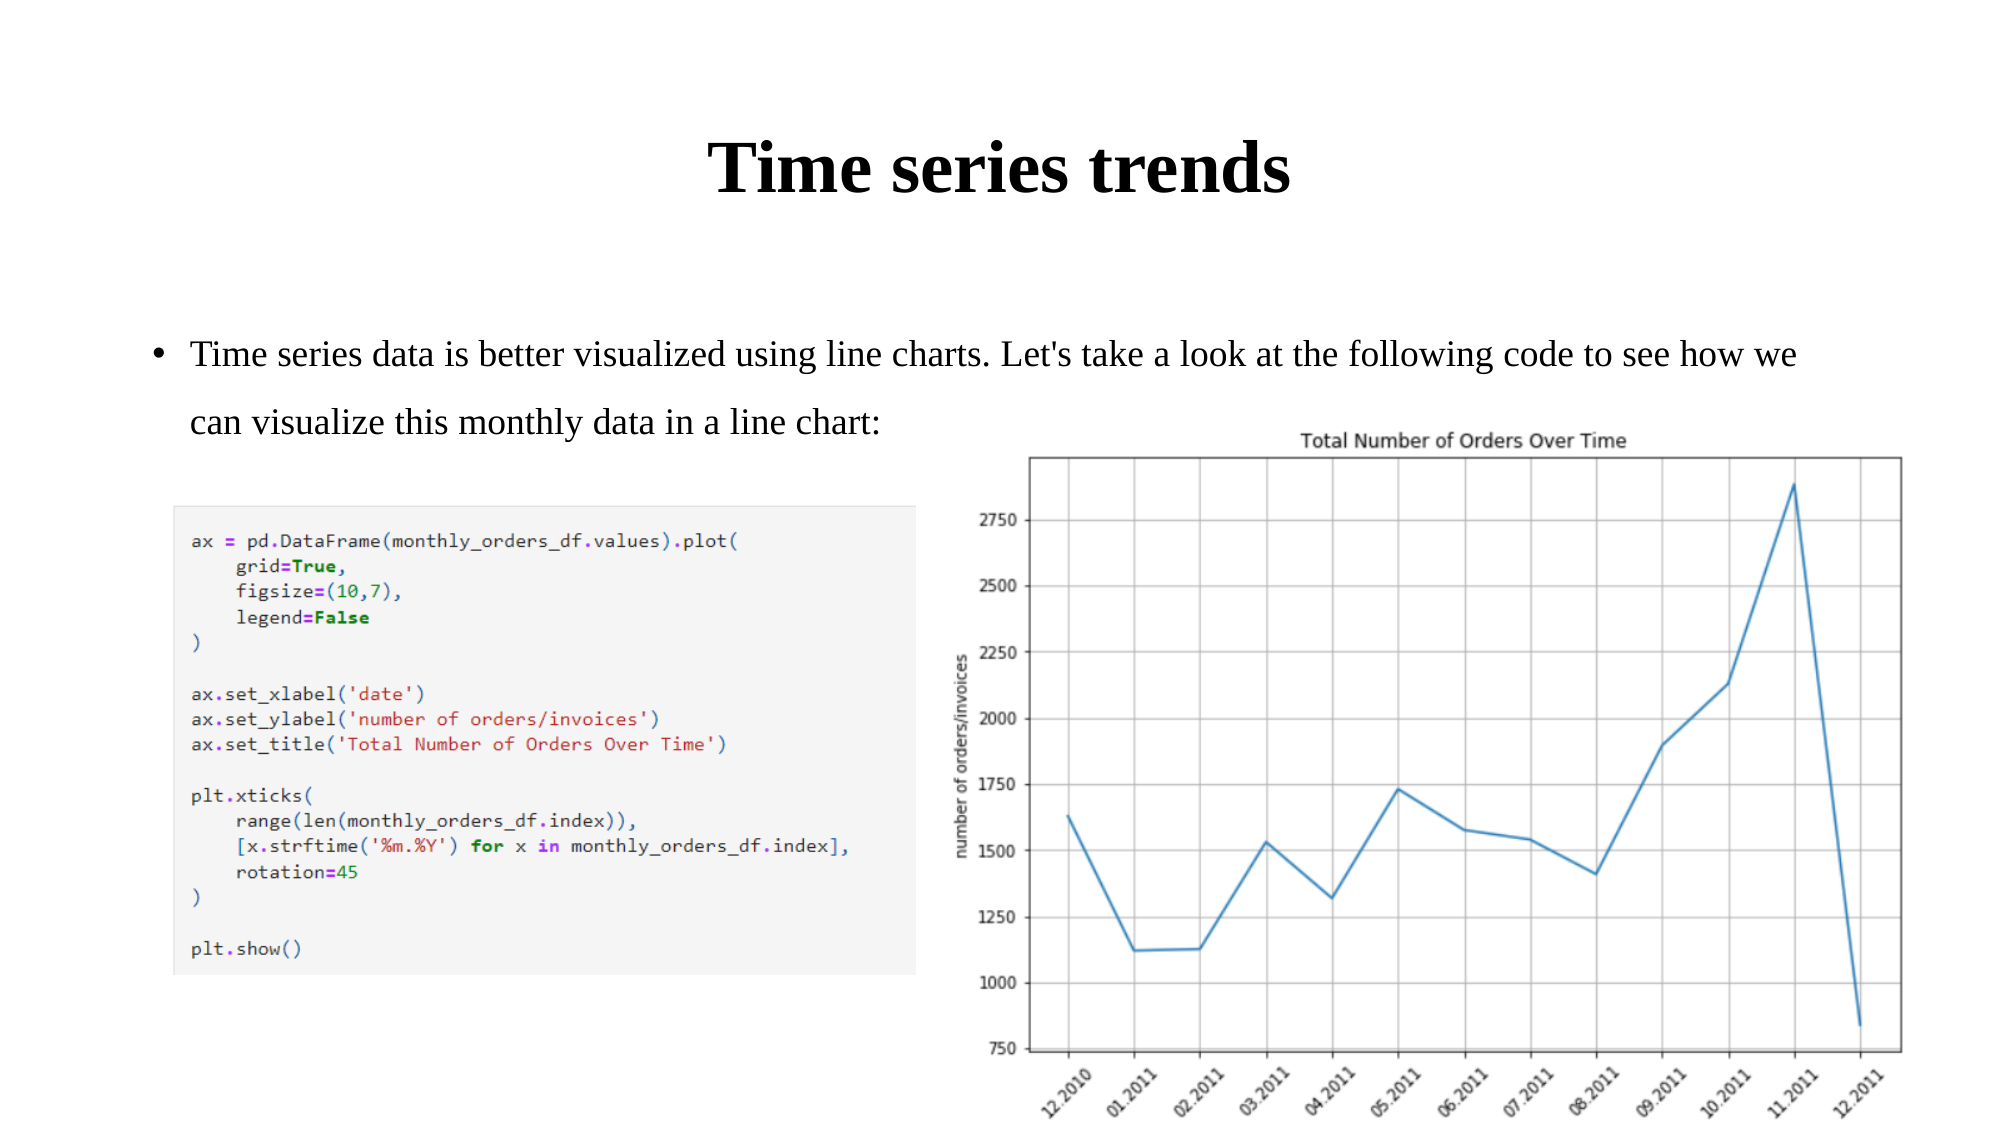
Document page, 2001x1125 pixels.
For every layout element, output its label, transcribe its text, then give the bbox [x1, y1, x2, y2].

title Time series trends [137, 59, 1863, 278]
picture [161, 420, 2000, 1125]
list Time series data is better visualized using line charts. Let's take a look at the following code to see how we can visualize this monthly data in a line chart: [137, 299, 1863, 1014]
